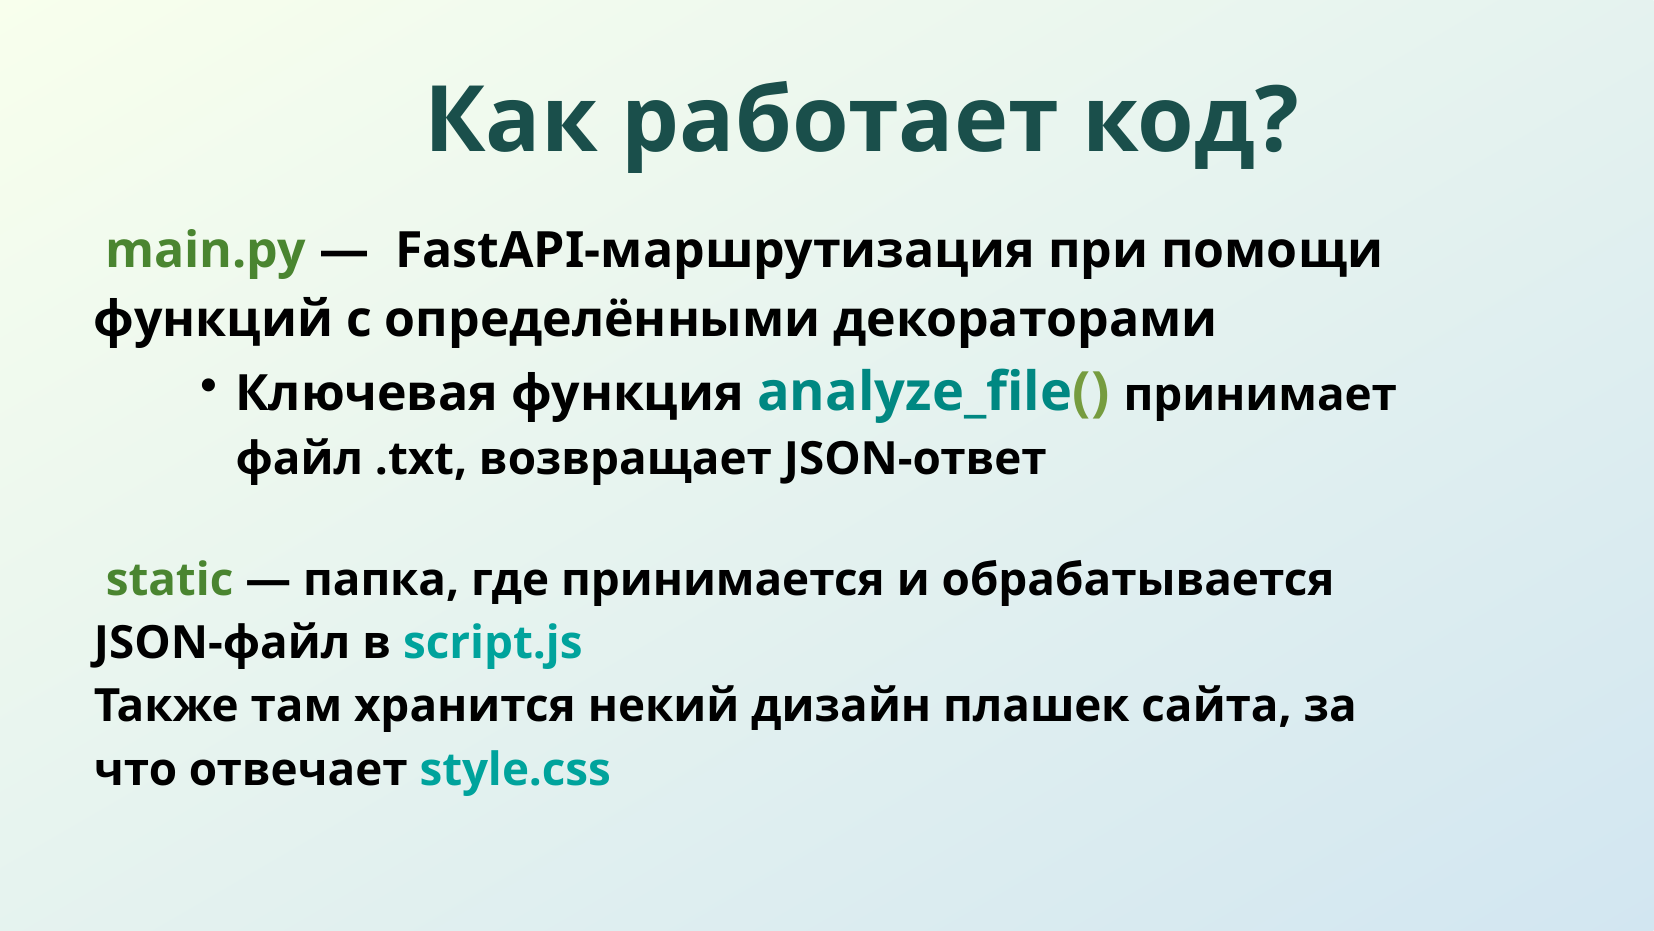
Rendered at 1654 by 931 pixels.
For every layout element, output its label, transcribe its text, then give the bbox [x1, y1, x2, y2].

title Как работает код? [118, 37, 1607, 193]
text_box main.py — FastAPI-маршрутизация при помощи функций с определёнными декораторами Ключевая функция analyze_file() принимает файл .txt, возвращает JSON-ответ static — папка, где принимается и обрабатывается JSON-файл в script.js Также там хранится некий дизайн плашек сайта, за что отвечает style.css [79, 200, 1430, 931]
